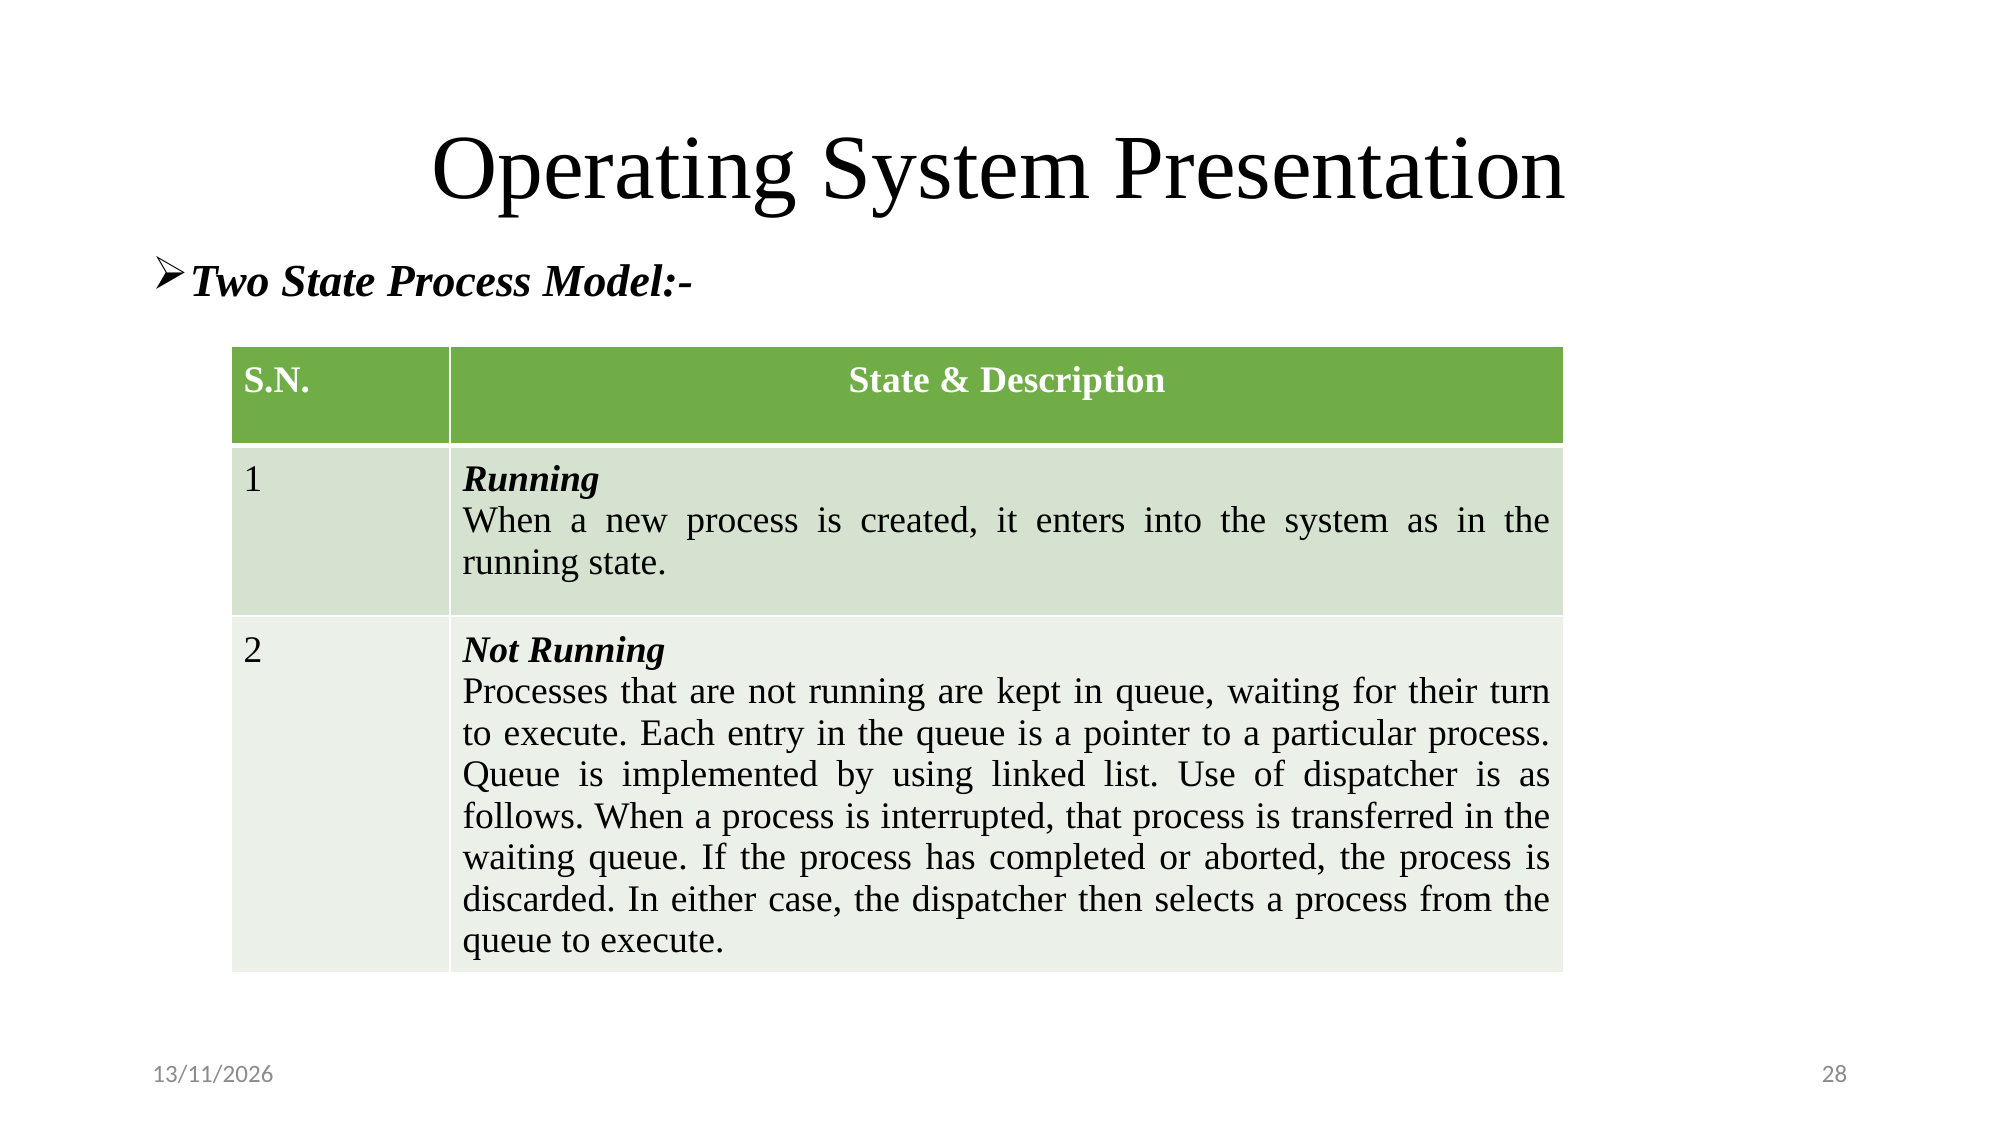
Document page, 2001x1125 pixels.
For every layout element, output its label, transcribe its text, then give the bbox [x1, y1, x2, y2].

table_header State & Description [451, 347, 1563, 443]
list Two State Process Model:- [137, 249, 1863, 964]
table_cell 1 [232, 448, 449, 615]
title Operating System Presentation [137, 59, 1863, 249]
table_cell Not Running Processes that are not running are kept in queue, waiting for their turn to execute. Each entry in the queue is a pointer to a particular process. Queue is implemented by using linked list. Use of dispatcher is as follows. When a process is interrupted, that process is transferred in the waiting queue. If the process has completed or aborted, the process is discarded. In either case, the dispatcher then selects a process from the queue to execute. [451, 617, 1563, 972]
table_cell 2 [232, 617, 449, 972]
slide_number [137, 1042, 588, 1103]
slide_number 28 [1412, 1042, 1863, 1103]
table_cell Running When a new process is created, it enters into the system as in the running state. [451, 448, 1563, 615]
table_header S.N. [232, 347, 449, 443]
